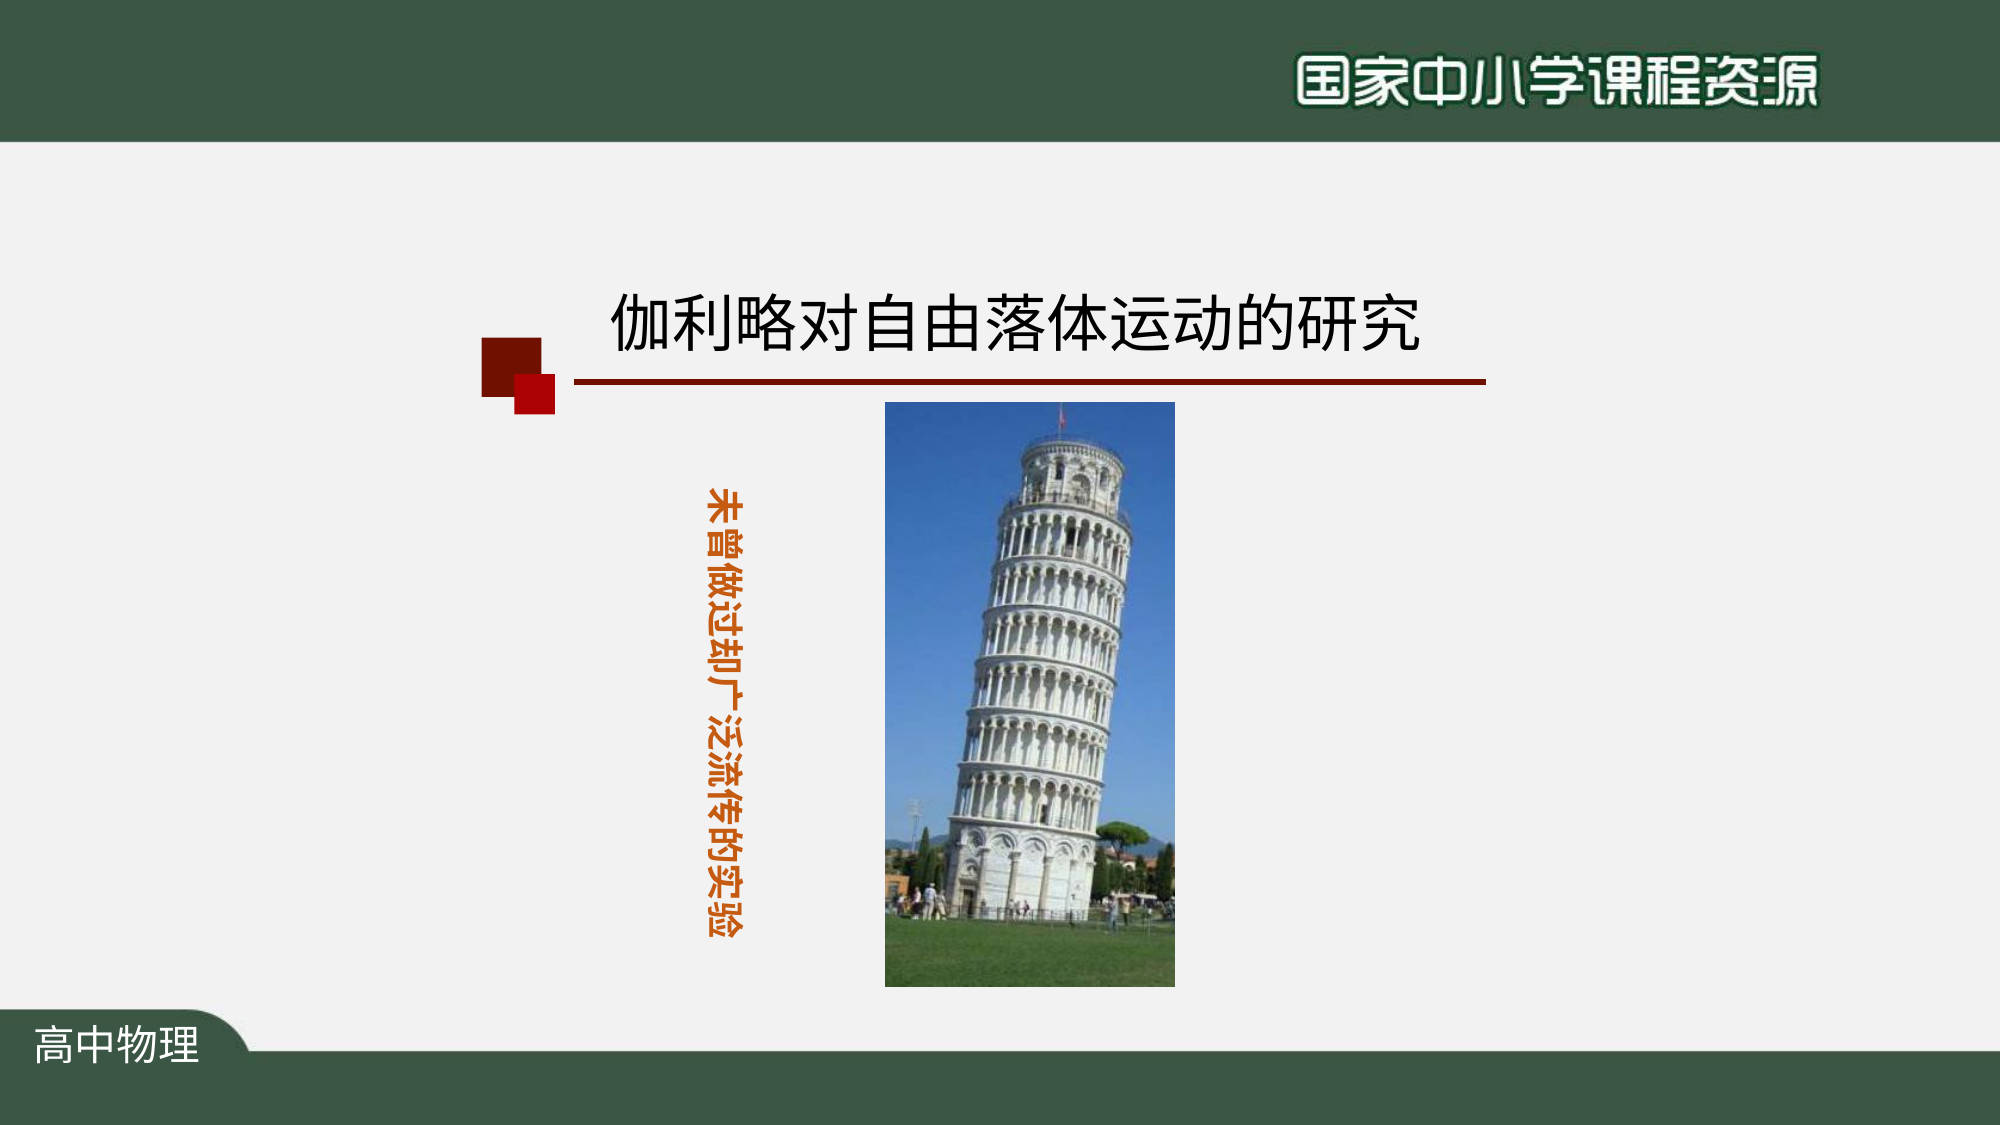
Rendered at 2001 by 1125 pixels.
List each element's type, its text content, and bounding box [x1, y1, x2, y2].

picture [0, 0, 2000, 1125]
footer 高中物理 [31, 1013, 202, 1125]
text_box [885, 472, 1175, 987]
text_box [514, 374, 555, 415]
text_box [481, 337, 542, 397]
text_box 未曾做过却广泛流传的实验 [692, 485, 735, 941]
title 伽利略对自由落体运动的研究 [607, 281, 1425, 472]
